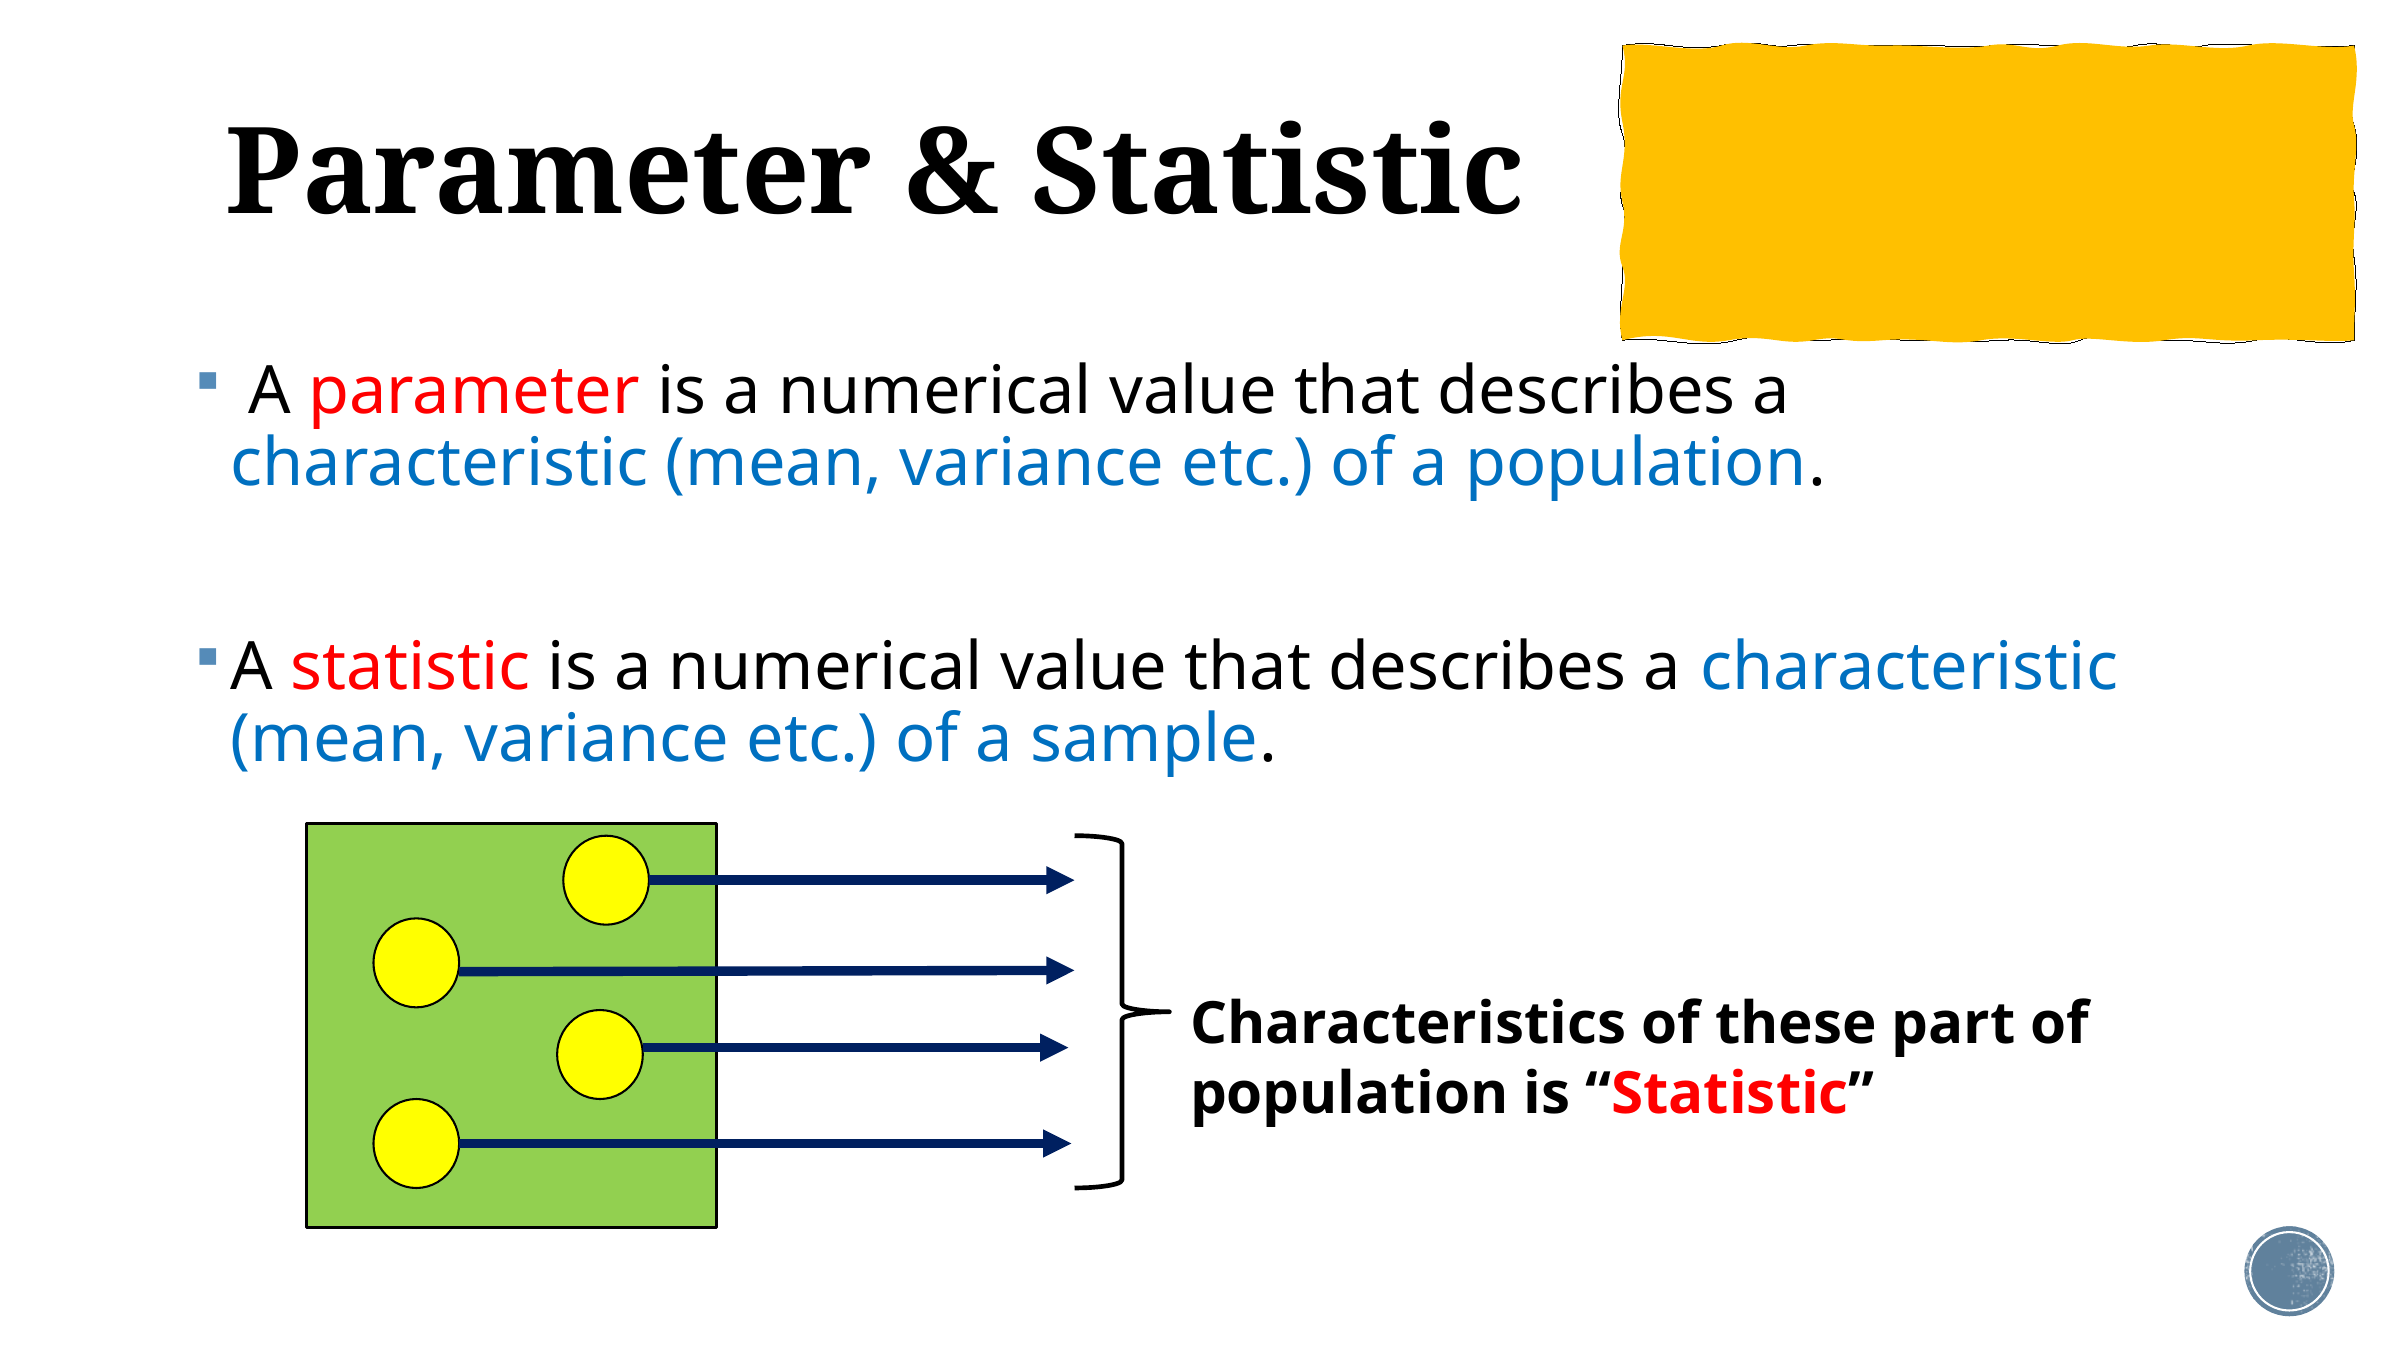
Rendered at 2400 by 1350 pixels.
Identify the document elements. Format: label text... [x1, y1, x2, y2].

text_box [372, 1097, 460, 1190]
text_box [556, 1008, 644, 1101]
list A parameter is a numerical value that describes a characteristic (mean, variance etc.) of a population. A statistic is a numerical value that describes a characteristic (mean, variance etc.) of a sample. [179, 348, 2220, 1023]
text_box [1074, 835, 1170, 1189]
text_box Characteristics of these part of population is “Statistic” [1175, 977, 2288, 1133]
text_box [372, 917, 461, 1009]
title Parameter & Statistic [210, 16, 2191, 333]
text_box [305, 822, 717, 1228]
text_box [562, 834, 650, 926]
